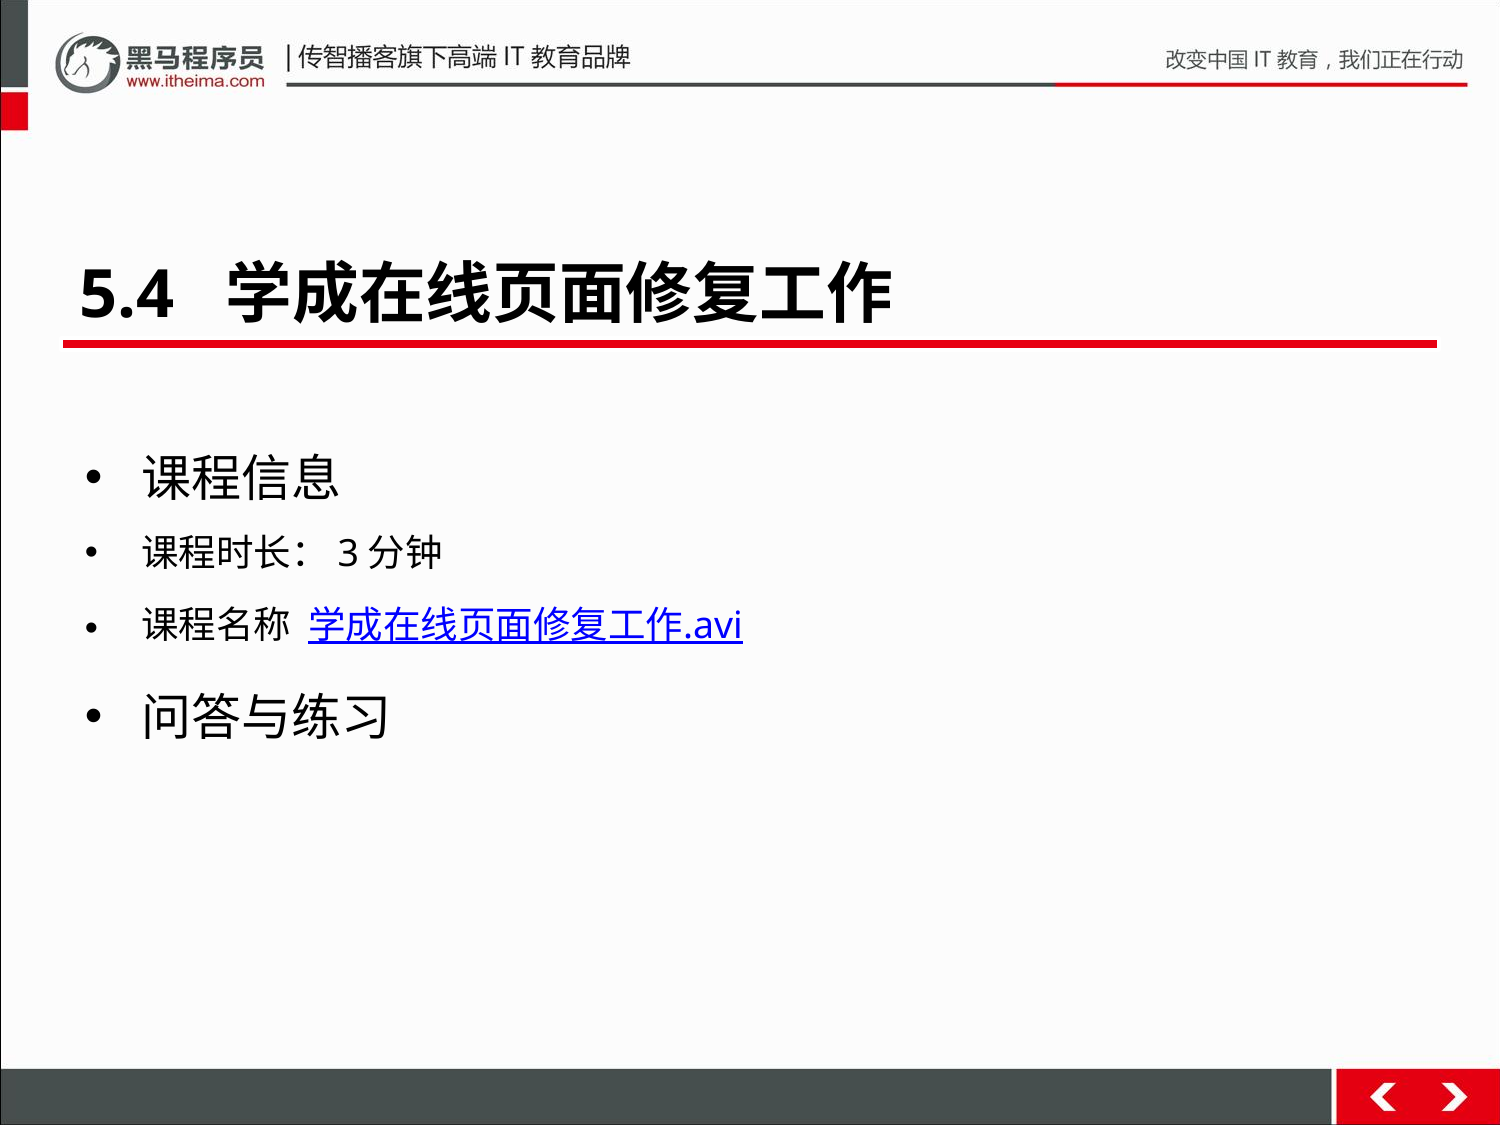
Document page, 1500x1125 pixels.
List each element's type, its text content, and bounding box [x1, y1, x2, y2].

text_box 课程信息 课程时长：3分钟 课程名称 学成在线页面修复工作.avi 问答与练习 [69, 408, 1451, 753]
text_box 5.4 学成在线页面修复工作 [64, 243, 1376, 339]
picture [0, 0, 1500, 1125]
